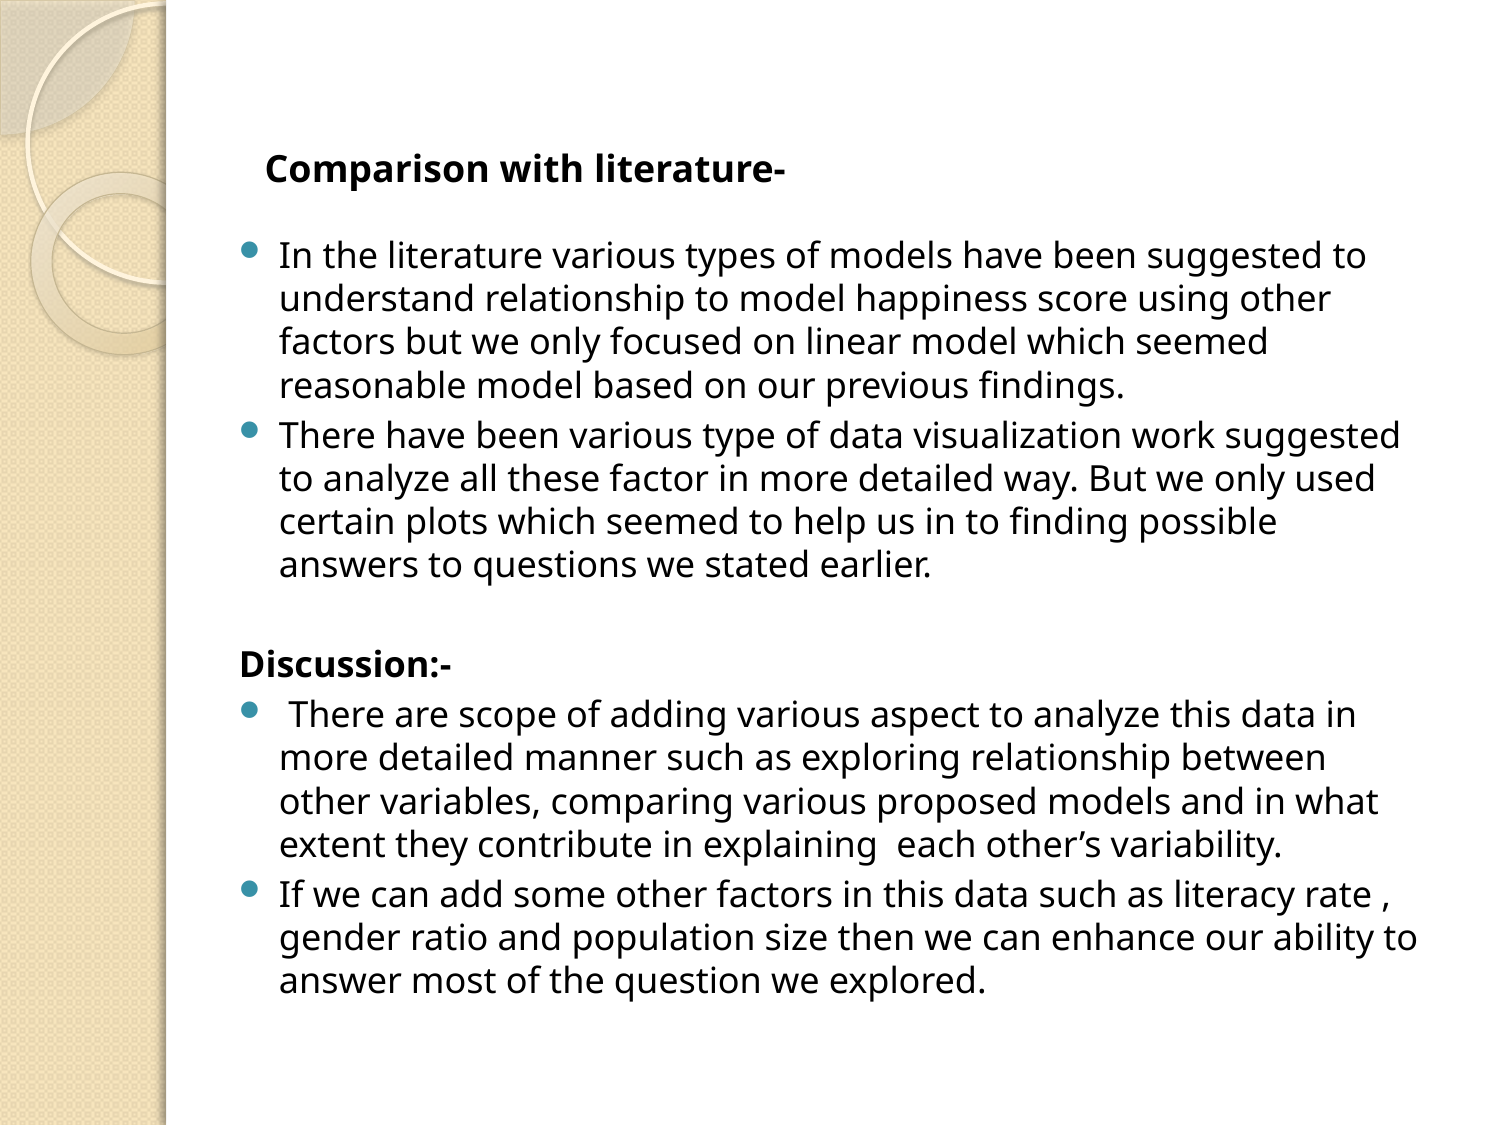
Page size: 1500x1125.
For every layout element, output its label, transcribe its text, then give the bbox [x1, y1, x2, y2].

text_box Comparison with literature- [249, 137, 850, 198]
list In the literature various types of models have been suggested to understand relationship to model happiness score using other factors but we only focused on linear model which seemed reasonable model based on our previous findings. There have been various type of data visualization work suggested to analyze all these factor in more detailed way. But we only used certain plots which seemed to help us in to finding possible answers to questions we stated earlier. Discussion:- There are scope of adding various aspect to analyze this data in more detailed manner such as exploring relationship between other variables, comparing various proposed models and in what extent they contribute in explaining each other’s variability. If we can add some other factors in this data such as literacy rate , gender ratio and population size then we can enhance our ability to answer most of the question we explored. [212, 224, 1443, 1013]
